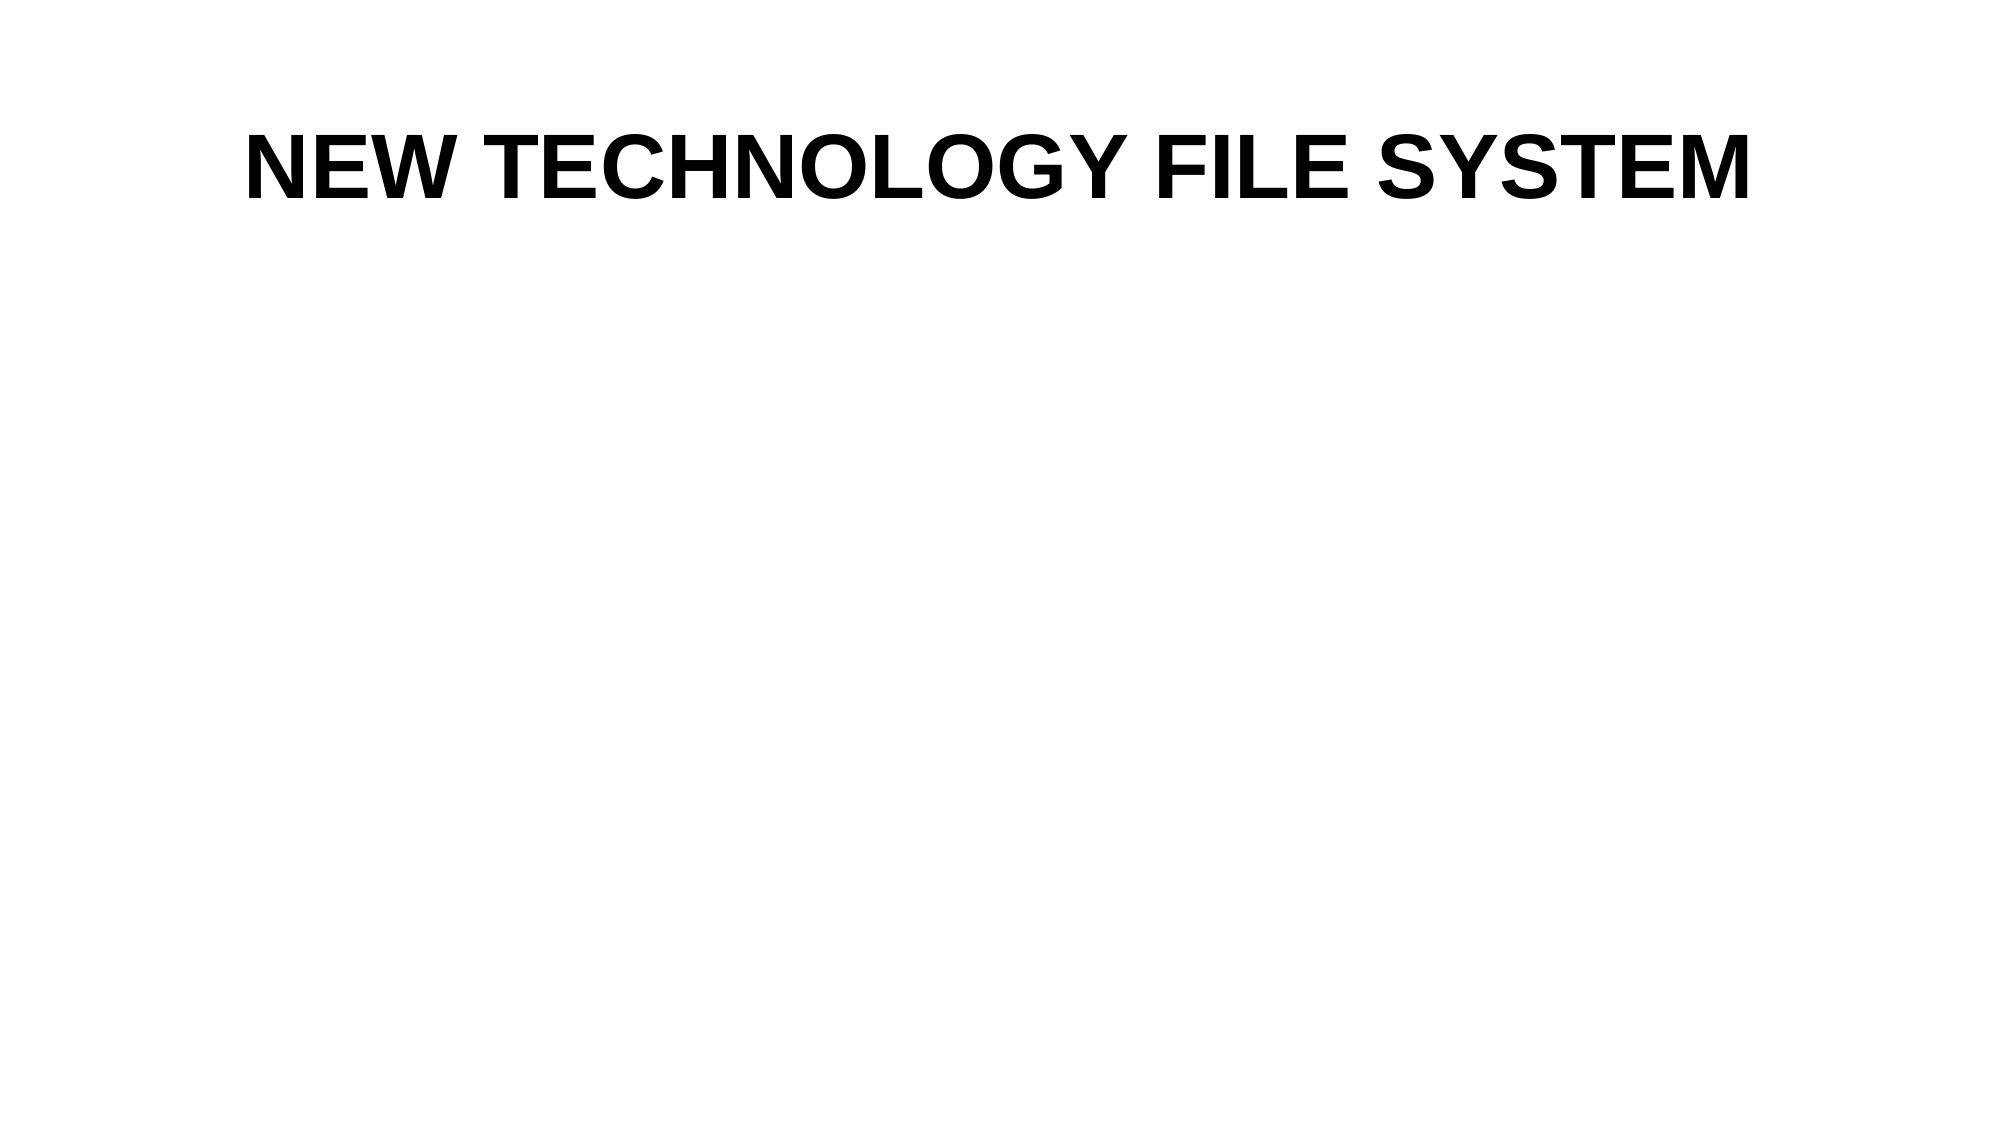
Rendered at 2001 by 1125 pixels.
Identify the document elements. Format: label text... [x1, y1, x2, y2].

title NEW TECHNOLOGY FILE SYSTEM [137, 59, 1863, 278]
